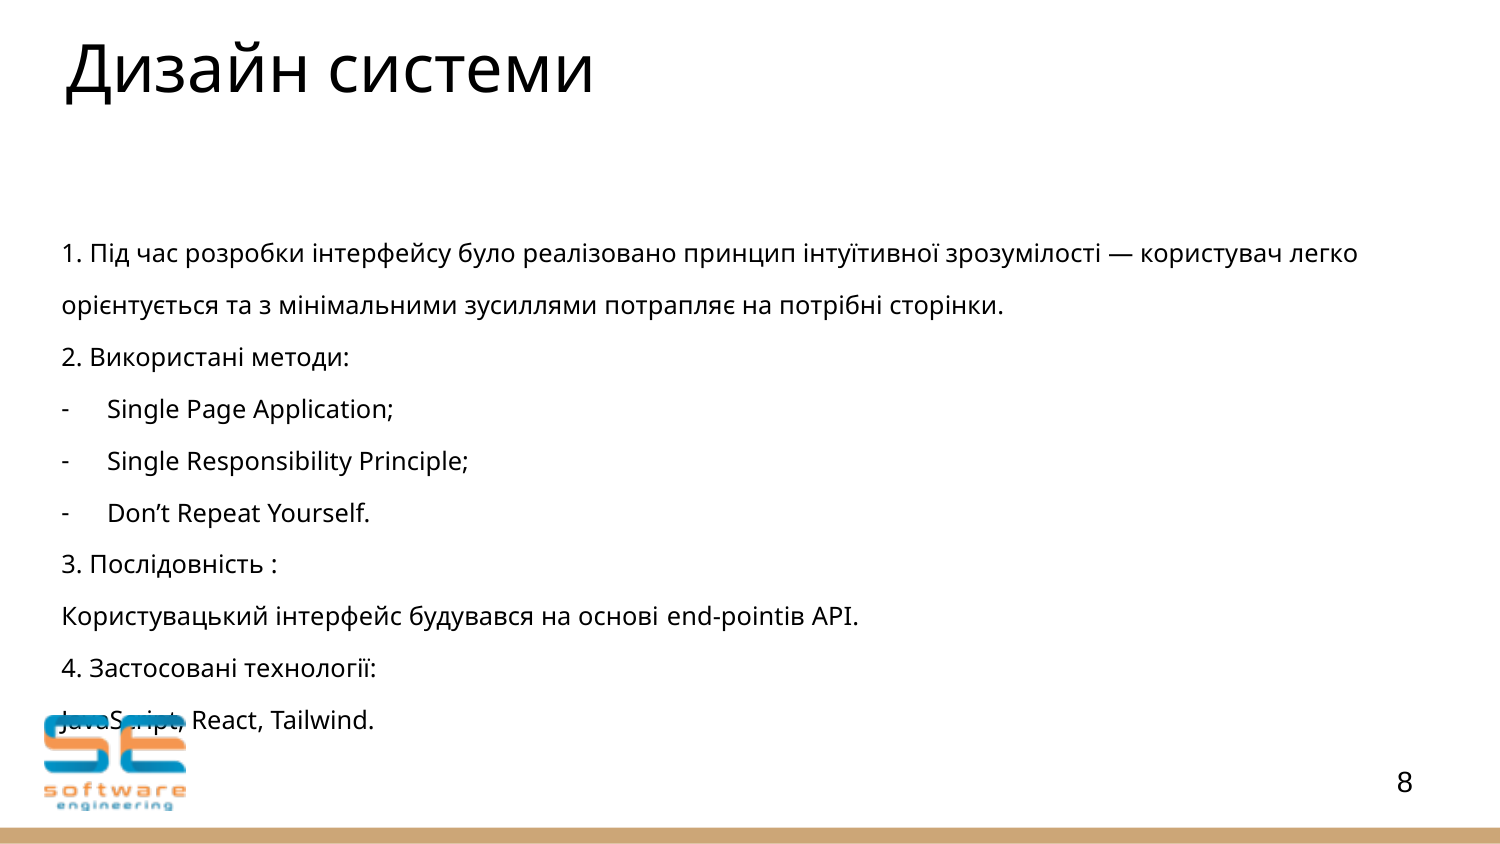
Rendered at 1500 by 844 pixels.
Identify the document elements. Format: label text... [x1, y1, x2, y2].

picture [43, 714, 186, 811]
list 1. Під час розробки інтерфейсу було реалізовано принцип інтуїтивної зрозумілості — користувач легко орієнтується та з мінімальними зусиллями потрапляє на потрібні сторінки. 2. Використані методи: Single Page Application; Single Responsibility Principle; Don’t Repeat Yourself. 3. Послідовність : Користувацький інтерфейс будувався на основі end-pointів API. 4. Застосовані технології: JavaScript, React, Tailwind. [46, 200, 1445, 752]
text_box 8 [1382, 755, 1500, 806]
title Дизайн системи [51, 0, 1449, 122]
